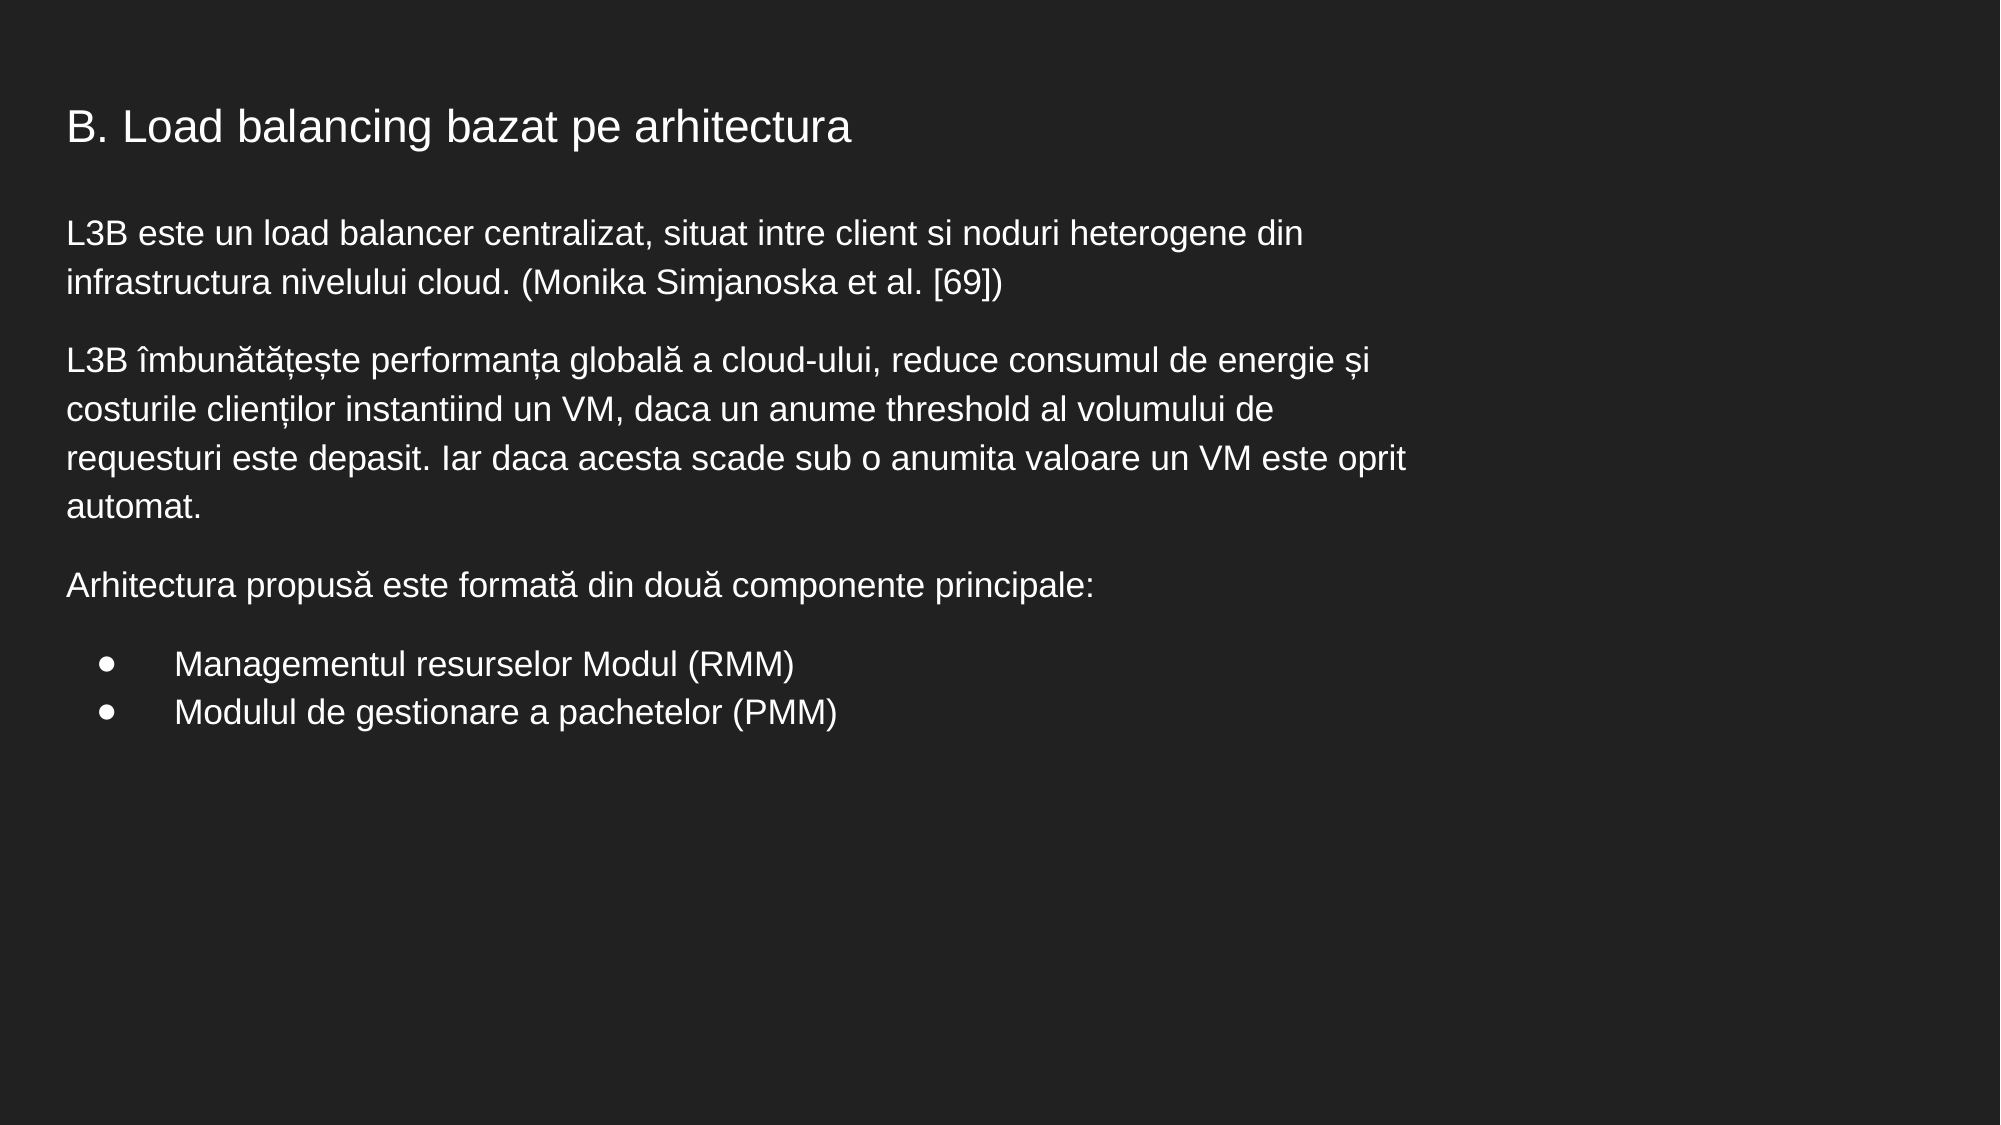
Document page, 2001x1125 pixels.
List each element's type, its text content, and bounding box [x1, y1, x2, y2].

title B. Load balancing bazat pe arhitectura [51, 72, 1449, 167]
list L3B este un load balancer centralizat, situat intre client si noduri heterogene din infrastructura nivelului cloud. (Monika Simjanoska et al. [69]) L3B îmbunătățește performanța globală a cloud-ului, reduce consumul de energie și costurile clienților instantiind un VM, daca un anume threshold al volumului de requesturi este depasit. Iar daca acesta scade sub o anumita valoare un VM este oprit automat. Arhitectura propusă este formată din două componente principale: Managementul resurselor Modul (RMM) Modulul de gestionare a pachetelor (PMM) [51, 189, 1449, 750]
